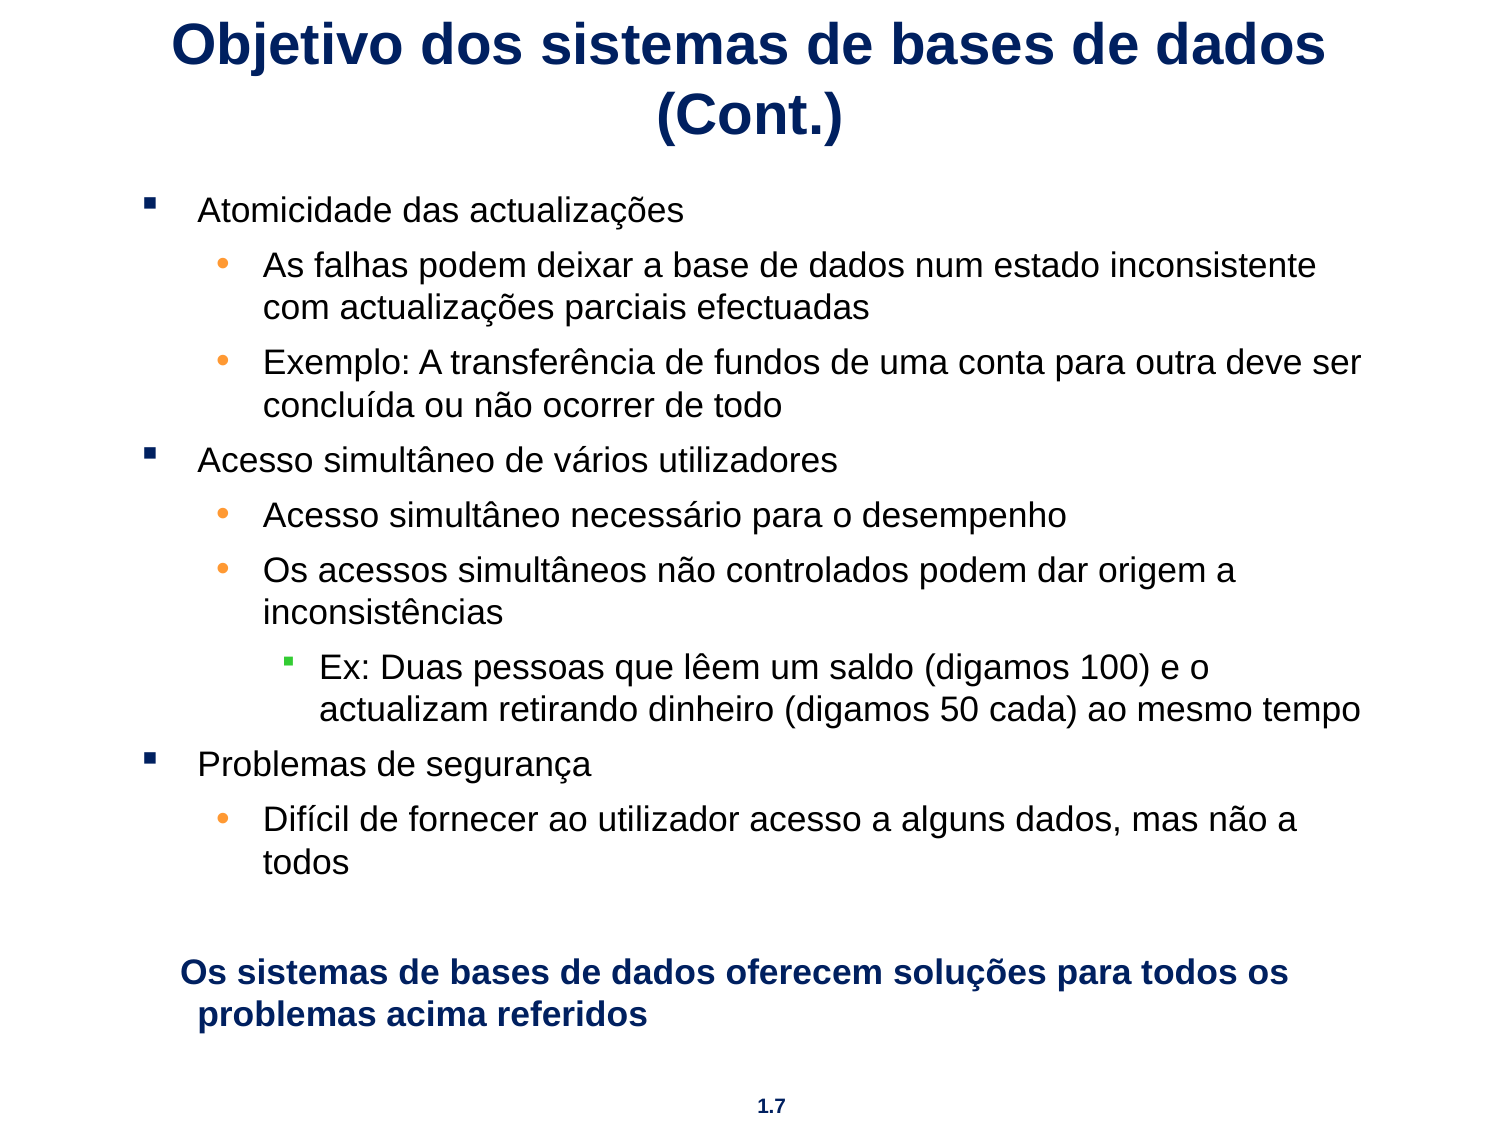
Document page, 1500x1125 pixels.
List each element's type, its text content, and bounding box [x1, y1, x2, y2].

title Objetivo dos sistemas de bases de dados (Cont.) [87, 53, 1413, 154]
list Atomicidade das actualizações As falhas podem deixar a base de dados num estado inconsistente com actualizações parciais efectuadas Exemplo: A transferência de fundos de uma conta para outra deve ser concluída ou não ocorrer de todo Acesso simultâneo de vários utilizadores Acesso simultâneo necessário para o desempenho Os acessos simultâneos não controlados podem dar origem a inconsistências Ex: Duas pessoas que lêem um saldo (digamos 100) e o actualizam retirando dinheiro (digamos 50 cada) ao mesmo tempo Problemas de segurança Difícil de fornecer ao utilizador acesso a alguns dados, mas não a todos Os sistemas de bases de dados oferecem soluções para todos os problemas acima referidos [126, 179, 1382, 834]
